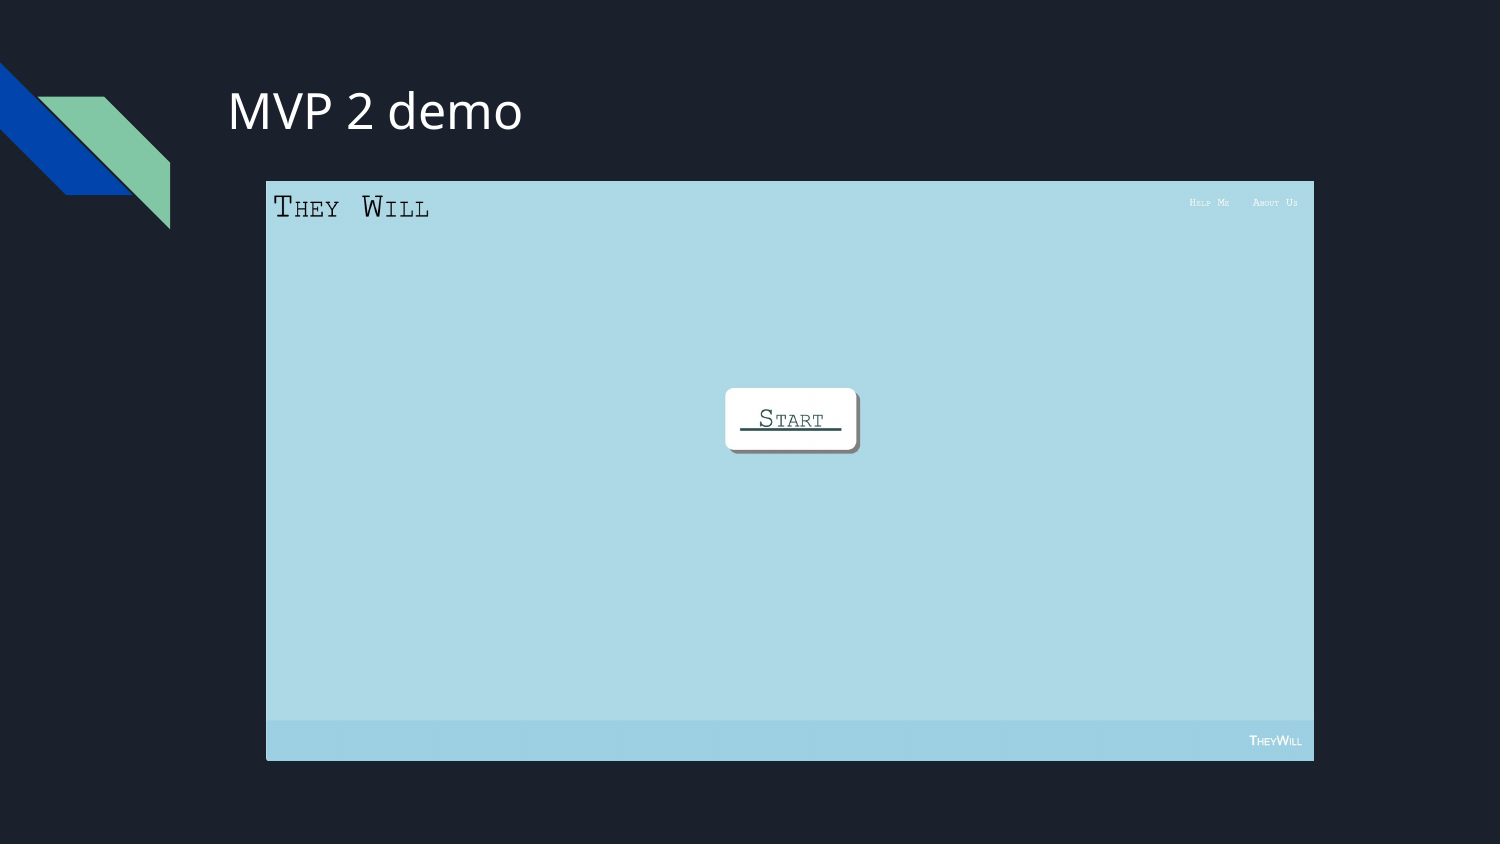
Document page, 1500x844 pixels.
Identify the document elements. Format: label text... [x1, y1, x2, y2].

title MVP 2 demo [212, 64, 1368, 215]
picture [266, 181, 1315, 762]
